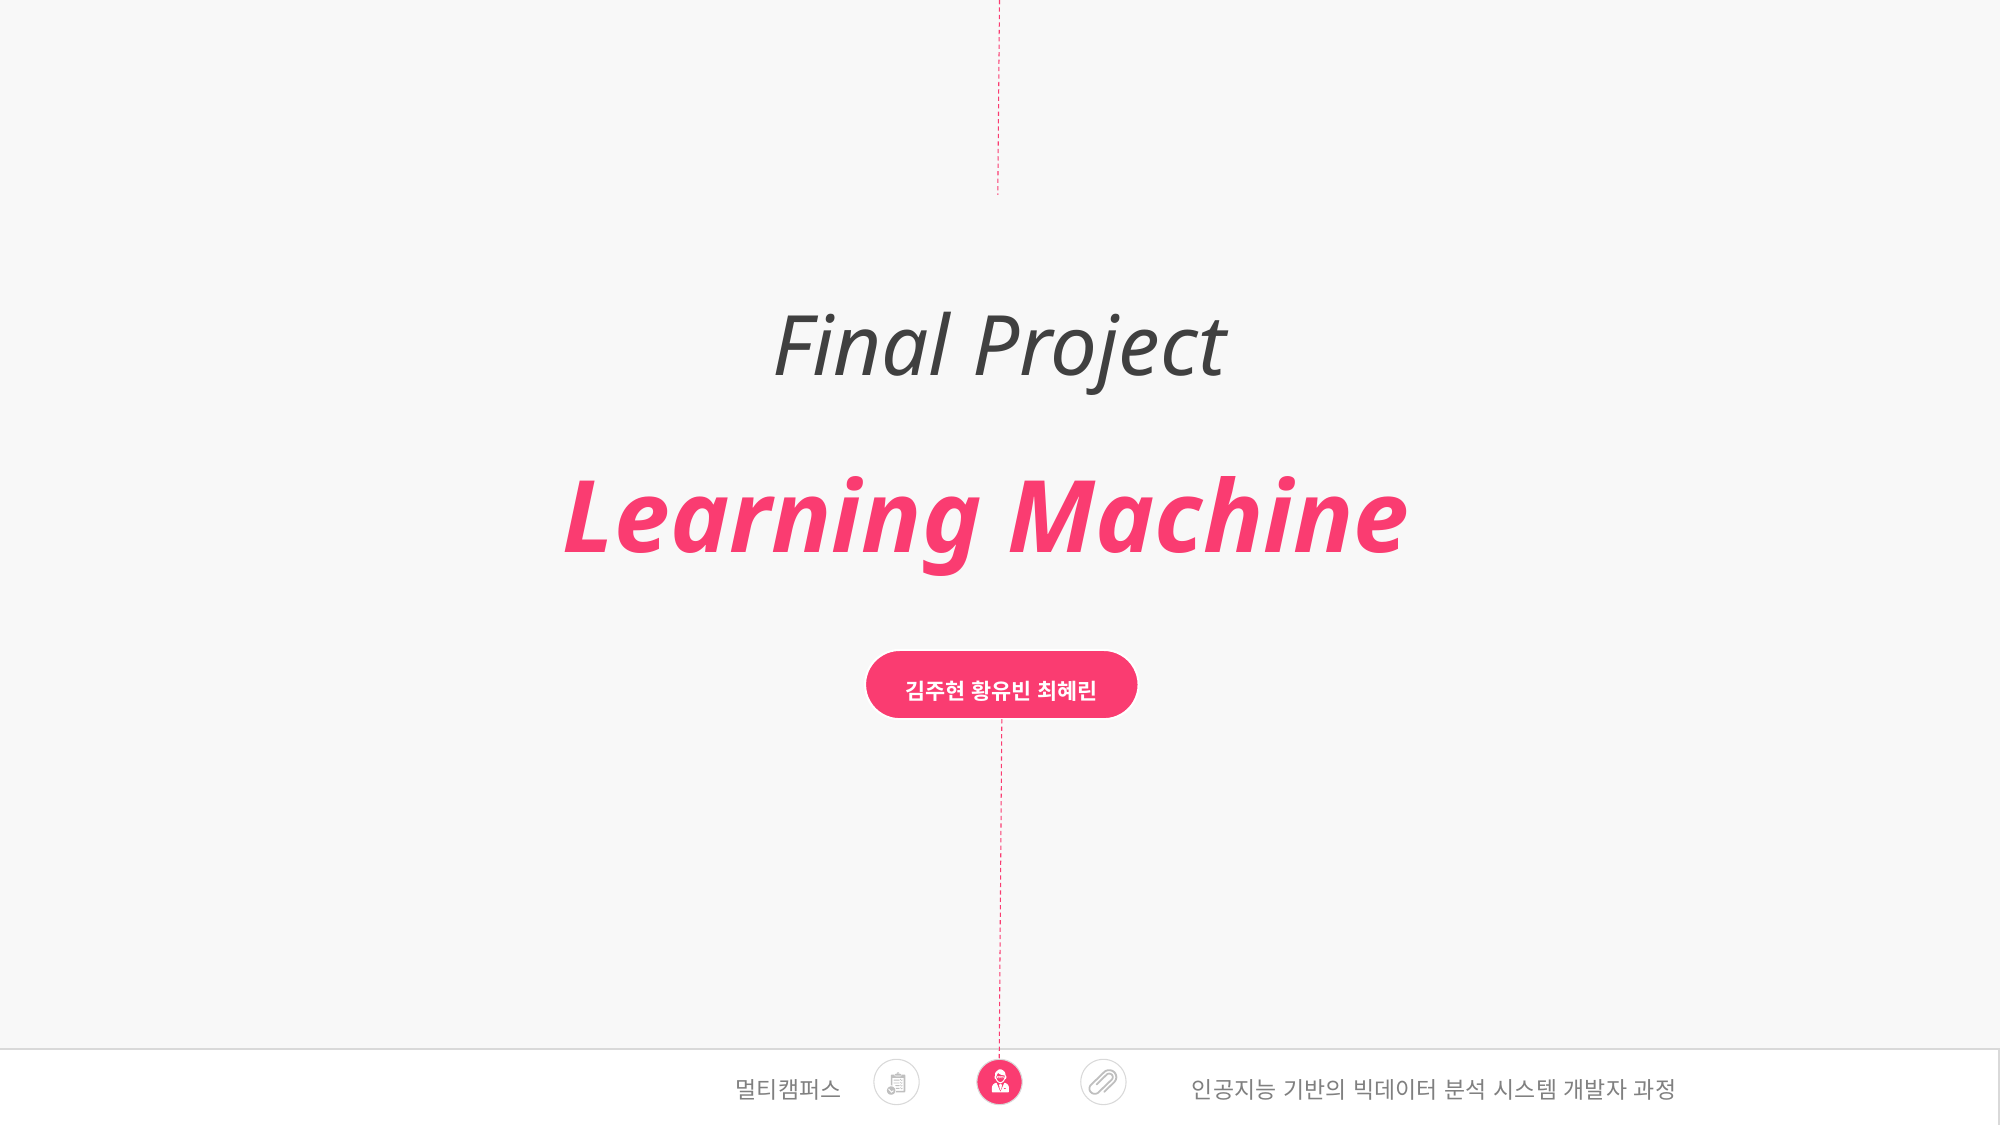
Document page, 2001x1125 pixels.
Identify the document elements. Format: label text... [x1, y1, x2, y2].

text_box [976, 1059, 1023, 1105]
text_box [0, 1048, 2000, 1125]
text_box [865, 649, 1139, 1060]
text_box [873, 1059, 920, 1105]
text_box 멀티캠퍼스 [720, 1054, 857, 1111]
text_box Final Project Learning Machine [481, 234, 1518, 580]
text_box 인공지능 기반의 빅데이터 분석 시스템 개발자 과정 [1147, 1054, 1722, 1111]
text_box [1080, 1060, 1127, 1105]
